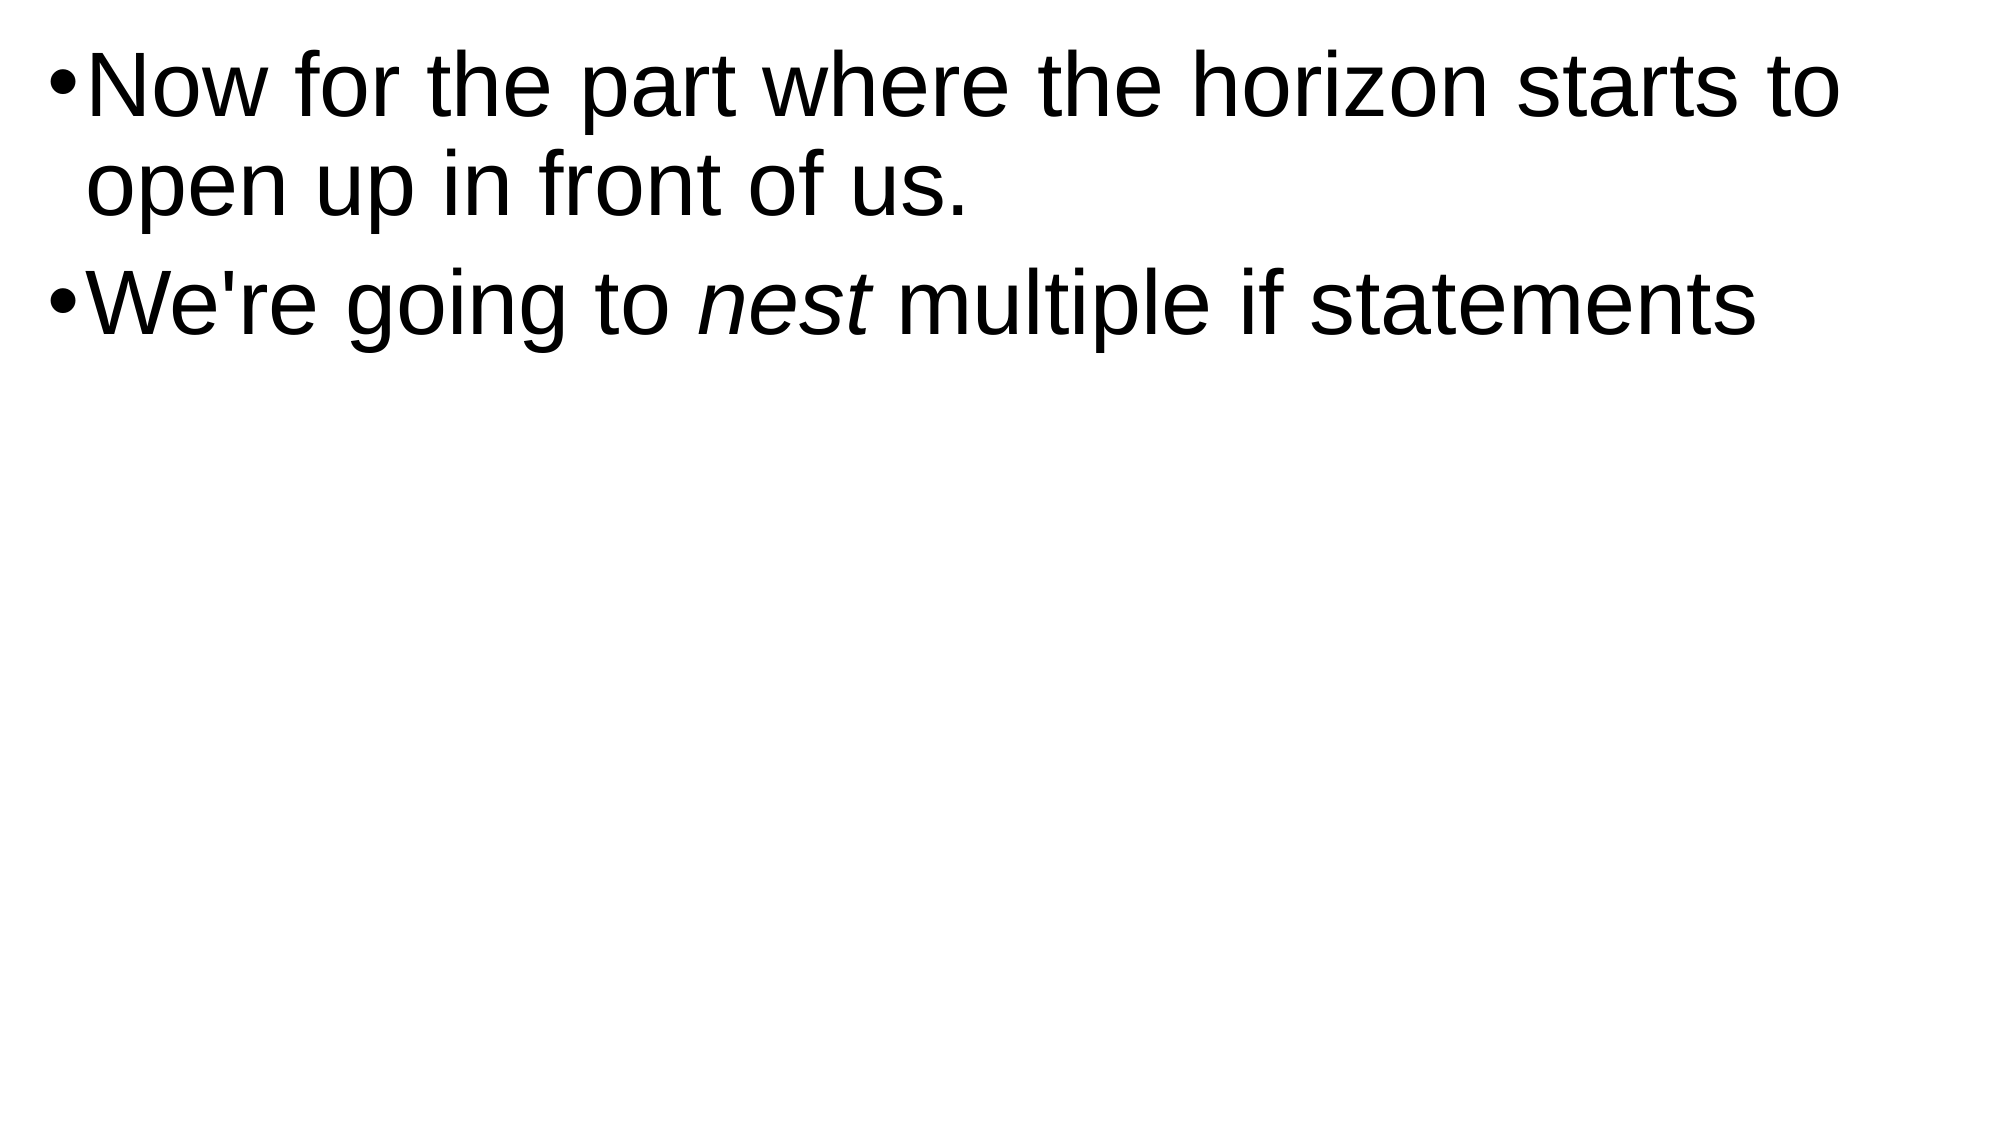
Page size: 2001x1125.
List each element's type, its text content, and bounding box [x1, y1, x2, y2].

list Now for the part where the horizon starts to open up in front of us. We're going to nest multiple if statements [32, 29, 1967, 1091]
